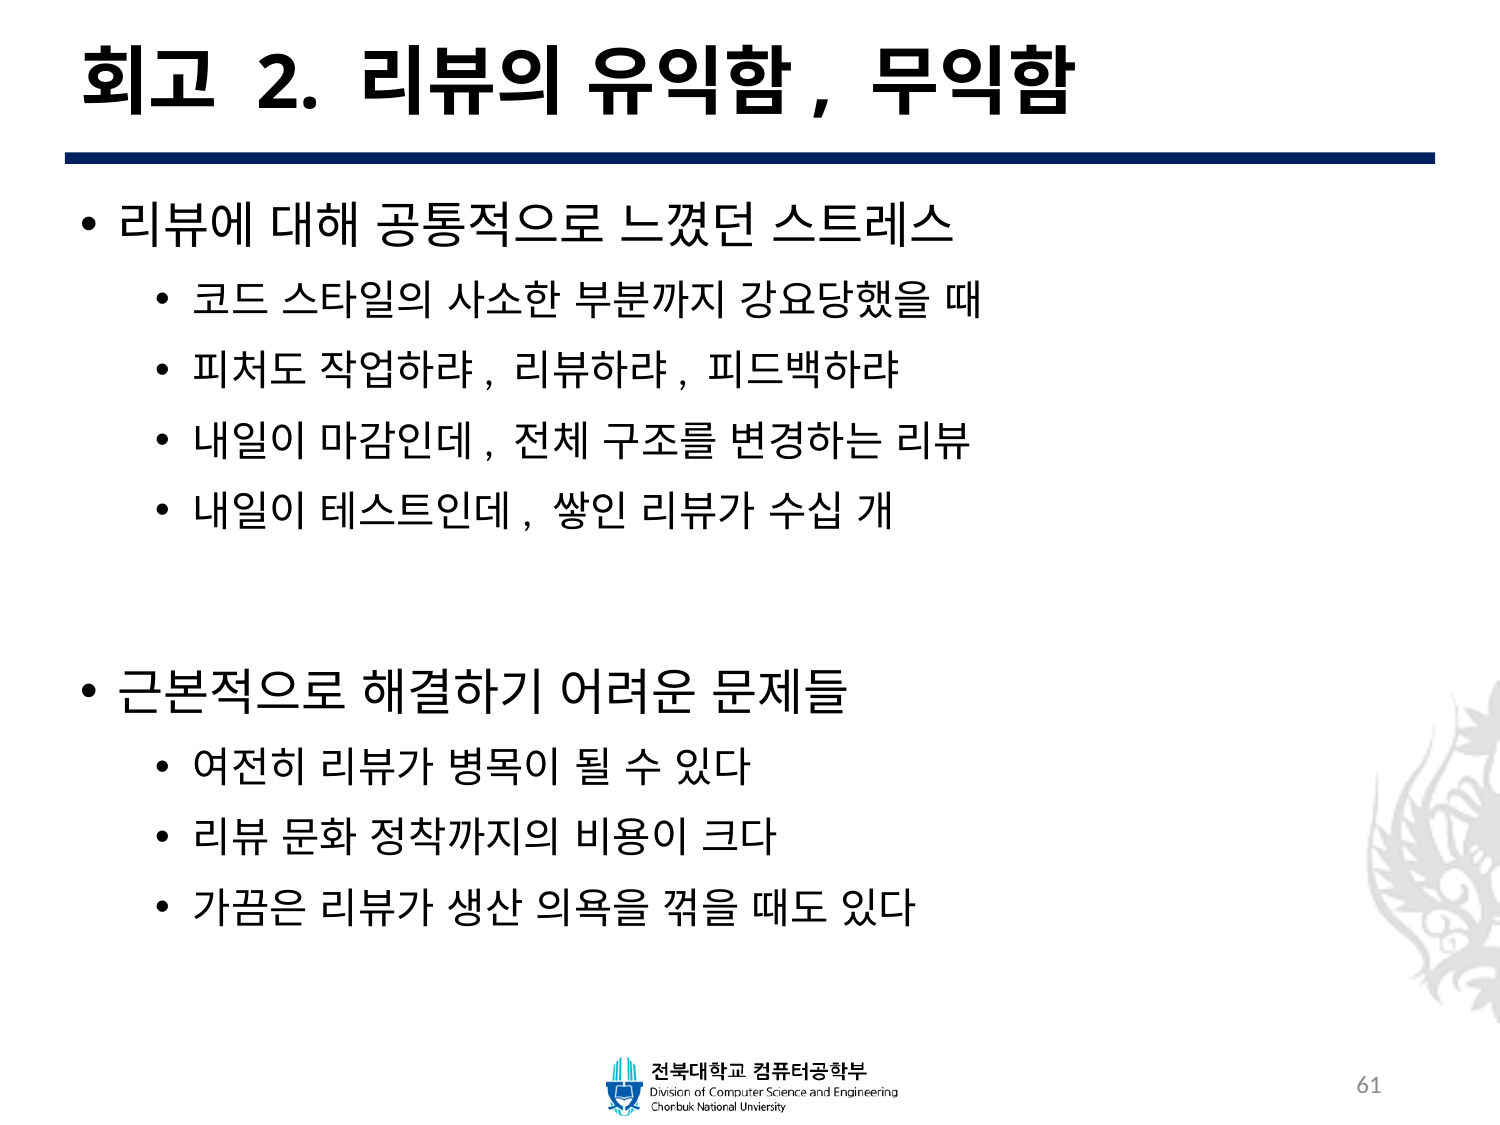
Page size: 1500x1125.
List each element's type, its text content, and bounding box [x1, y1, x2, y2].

list 리뷰에 대해 공통적으로 느꼈던 스트레스 코드 스타일의 사소한 부분까지 강요당했을 때 피처도 작업하랴, 리뷰하랴, 피드백하랴 내일이 마감인데, 전체 구조를 변경하는 리뷰 내일이 테스트인데, 쌓인 리뷰가 수십 개 근본적으로 해결하기 어려운 문제들 여전히 리뷰가 병목이 될 수 있다 리뷰 문화 정착까지의 비용이 크다 가끔은 리뷰가 생산 의욕을 꺾을 때도 있다 [64, 173, 1436, 1039]
slide_number 61 [1059, 1057, 1397, 1111]
picture [600, 1057, 900, 1116]
title 회고 2. 리뷰의 유익함, 무익함 [64, 26, 1436, 143]
